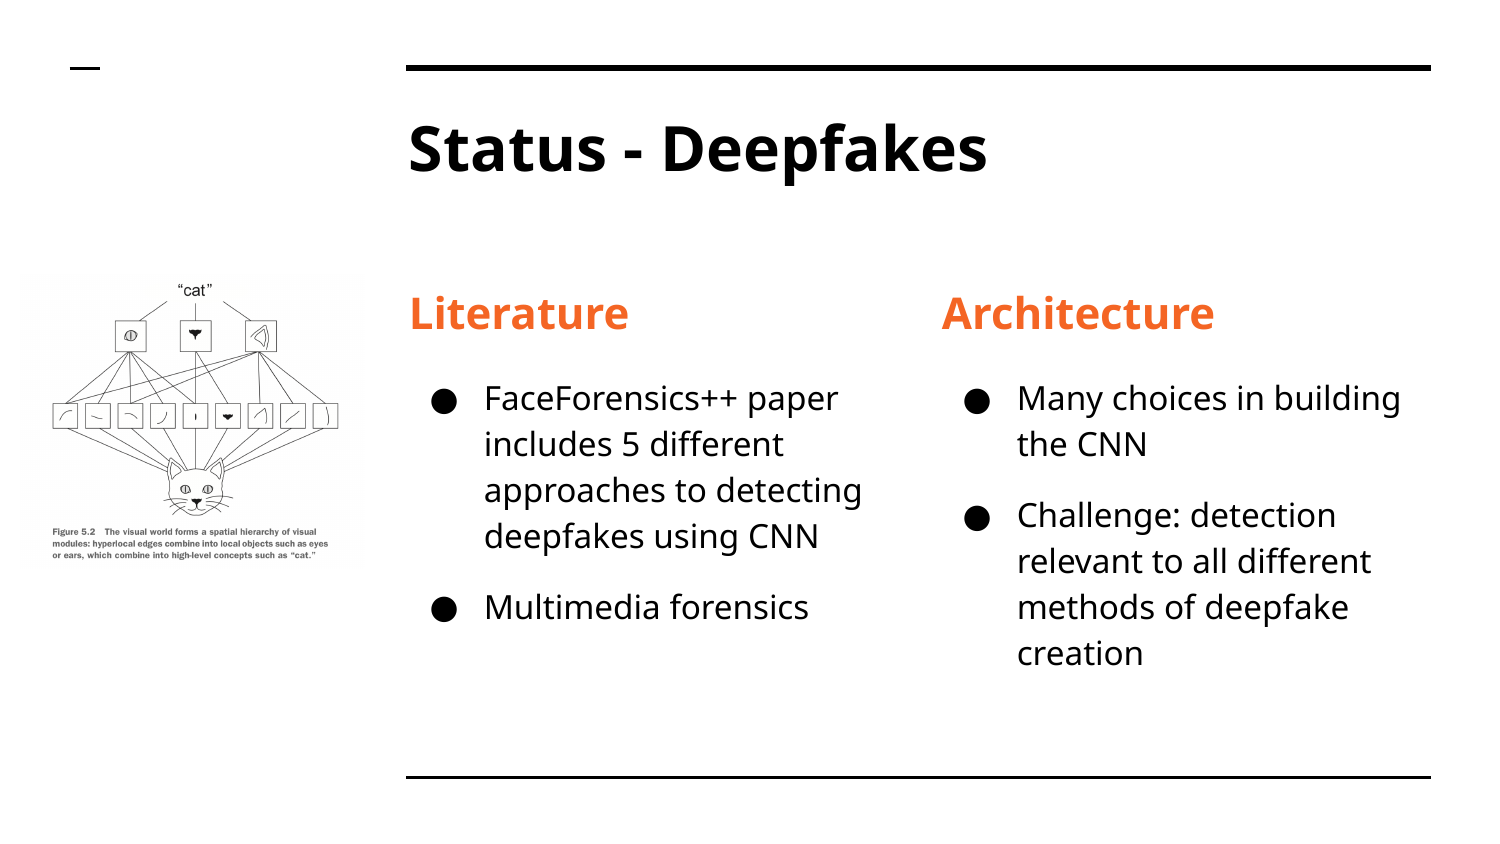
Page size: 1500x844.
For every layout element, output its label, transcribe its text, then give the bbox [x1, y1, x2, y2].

list Architecture Many choices in building the CNN Challenge: detection relevant to all different methods of deepfake creation [926, 262, 1431, 756]
list Literature FaceForensics++ paper includes 5 different approaches to detecting deepfakes using CNN Multimedia forensics [393, 262, 898, 756]
picture [20, 274, 365, 570]
title Status - Deepfakes [393, 94, 1431, 199]
